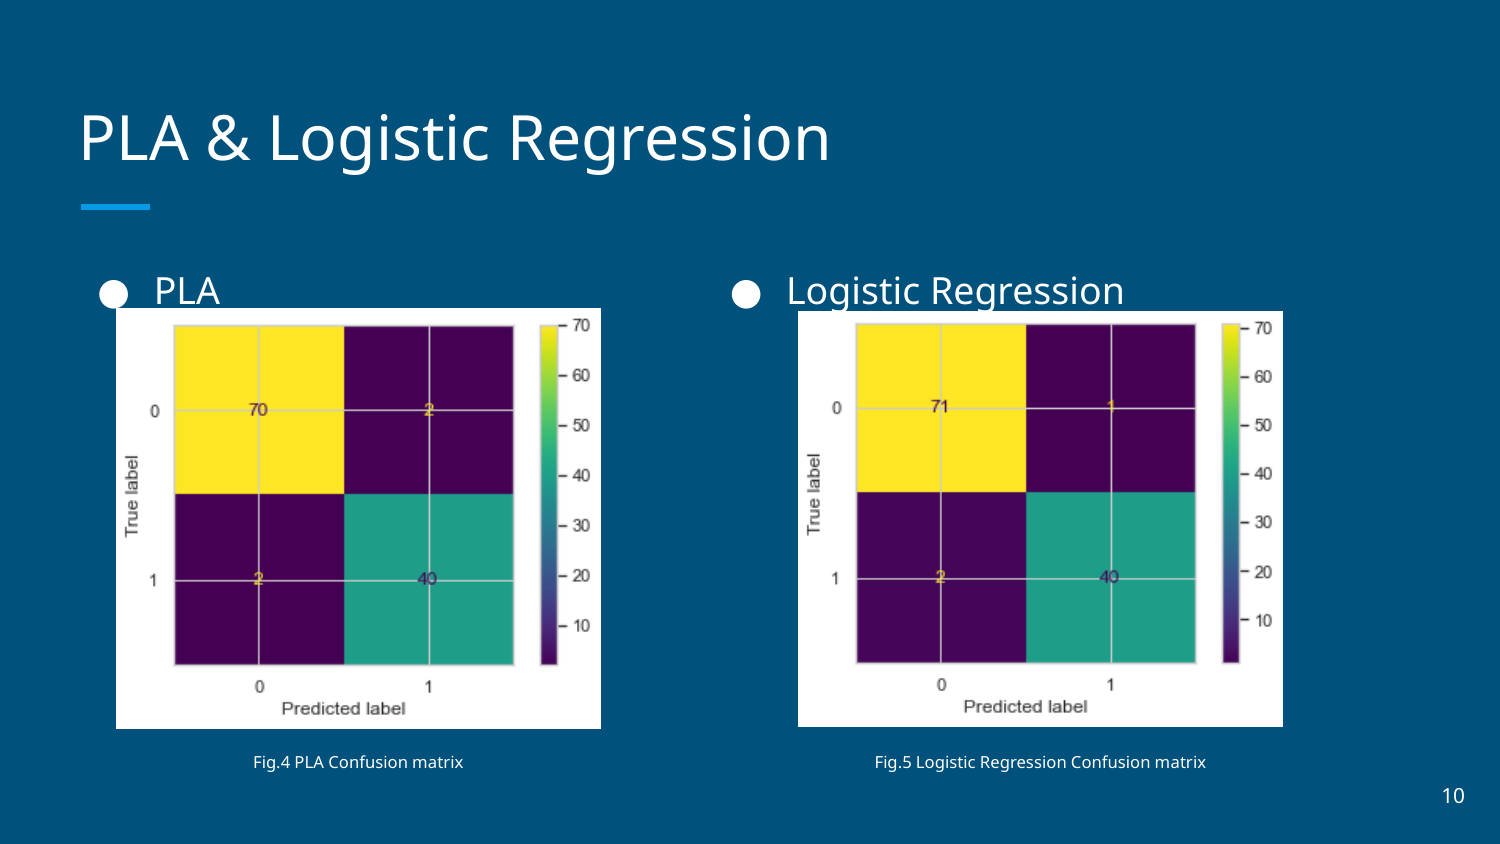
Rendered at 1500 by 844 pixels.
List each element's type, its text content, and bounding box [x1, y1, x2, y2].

title PLA & Logistic Regression [63, 75, 1437, 188]
text_box Fig.4 PLA Confusion matrix [112, 741, 605, 782]
picture [799, 310, 1282, 726]
list Logistic Regression [696, 245, 1361, 742]
slide_number 10 [1389, 764, 1480, 830]
list PLA [63, 245, 729, 751]
picture [117, 308, 600, 728]
text_box Fig.5 Logistic Regression Confusion matrix [794, 741, 1287, 782]
